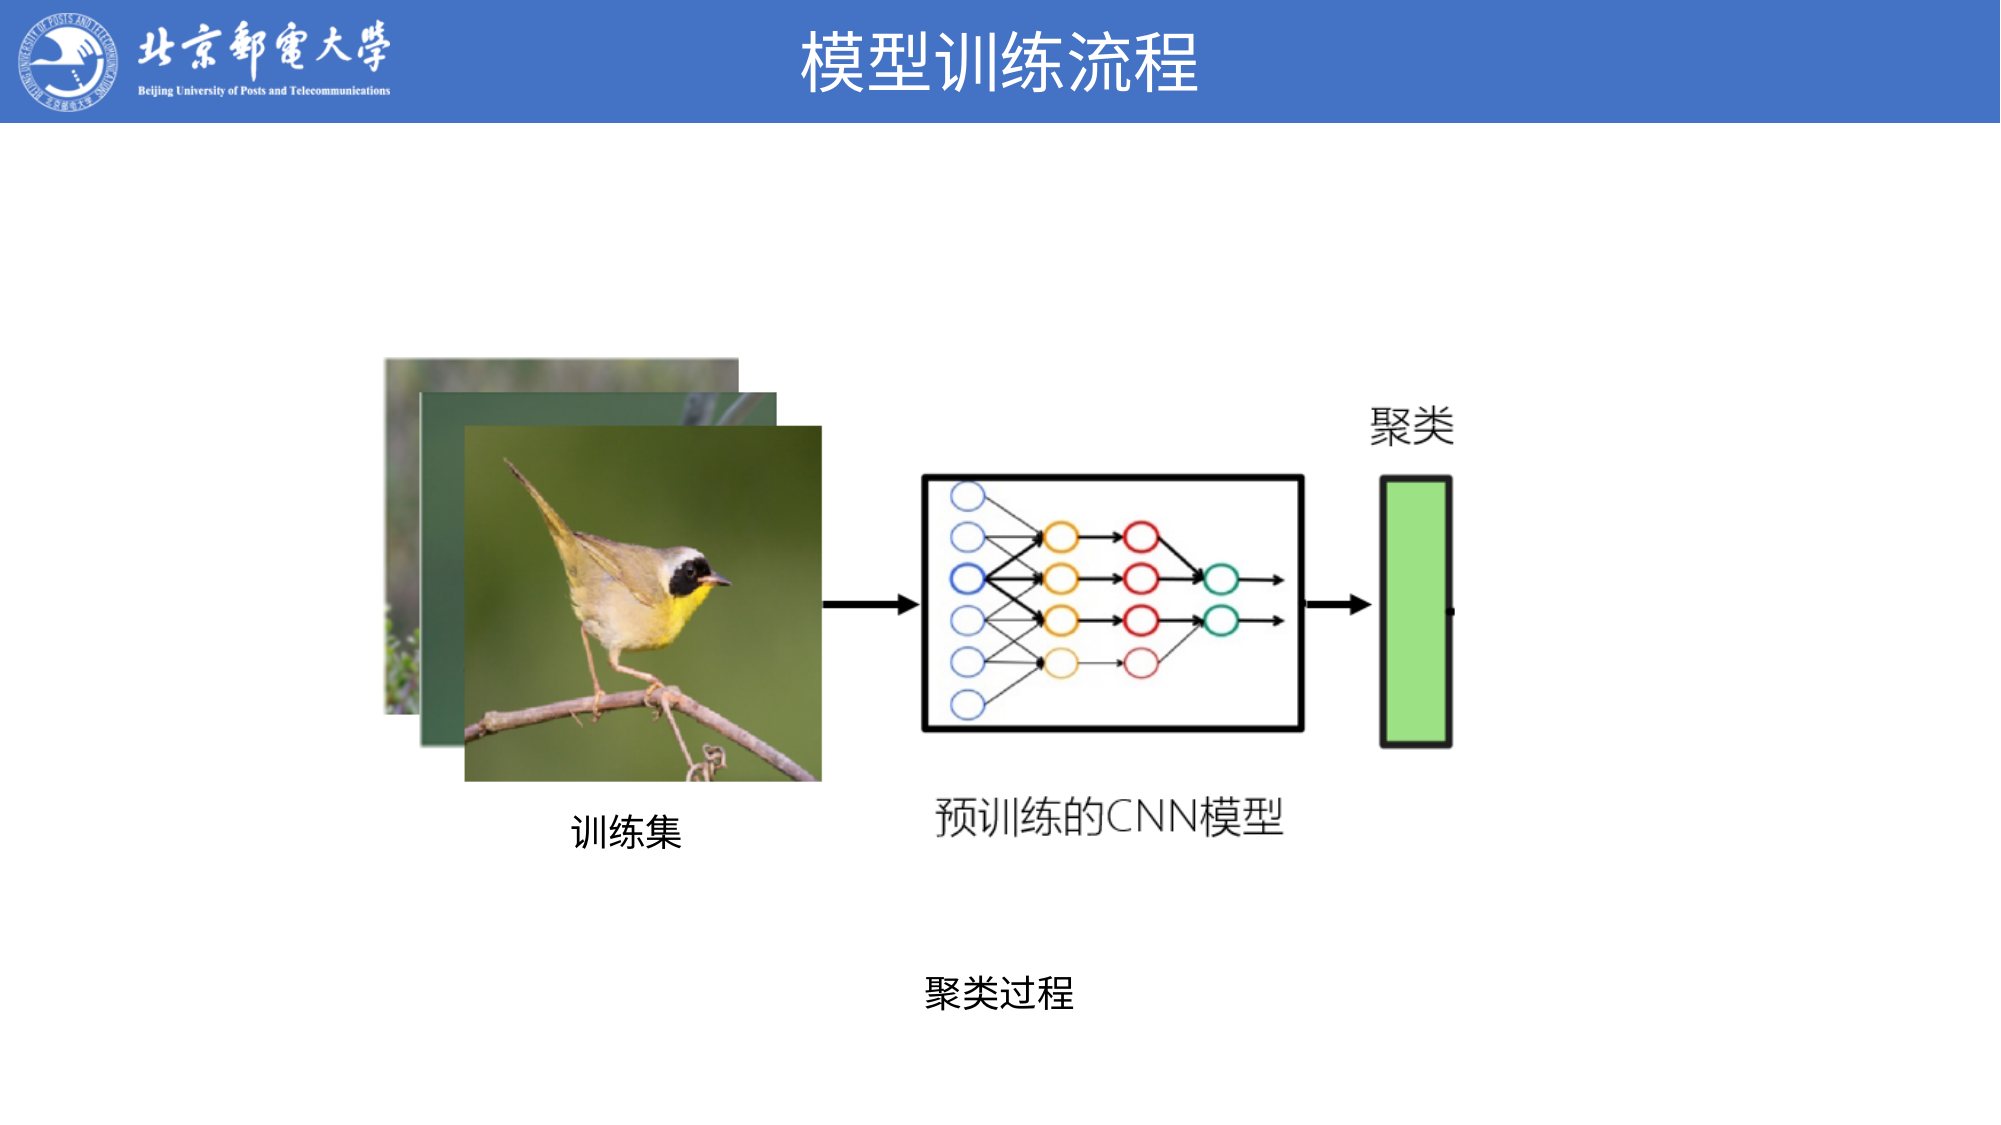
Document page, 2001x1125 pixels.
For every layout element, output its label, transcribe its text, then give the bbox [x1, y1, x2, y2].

picture [18, 13, 390, 112]
text_box 模型训练流程 [698, 13, 1301, 109]
text_box 聚类过程 [910, 962, 1090, 1023]
picture [303, 251, 1697, 922]
text_box [0, 0, 2000, 124]
